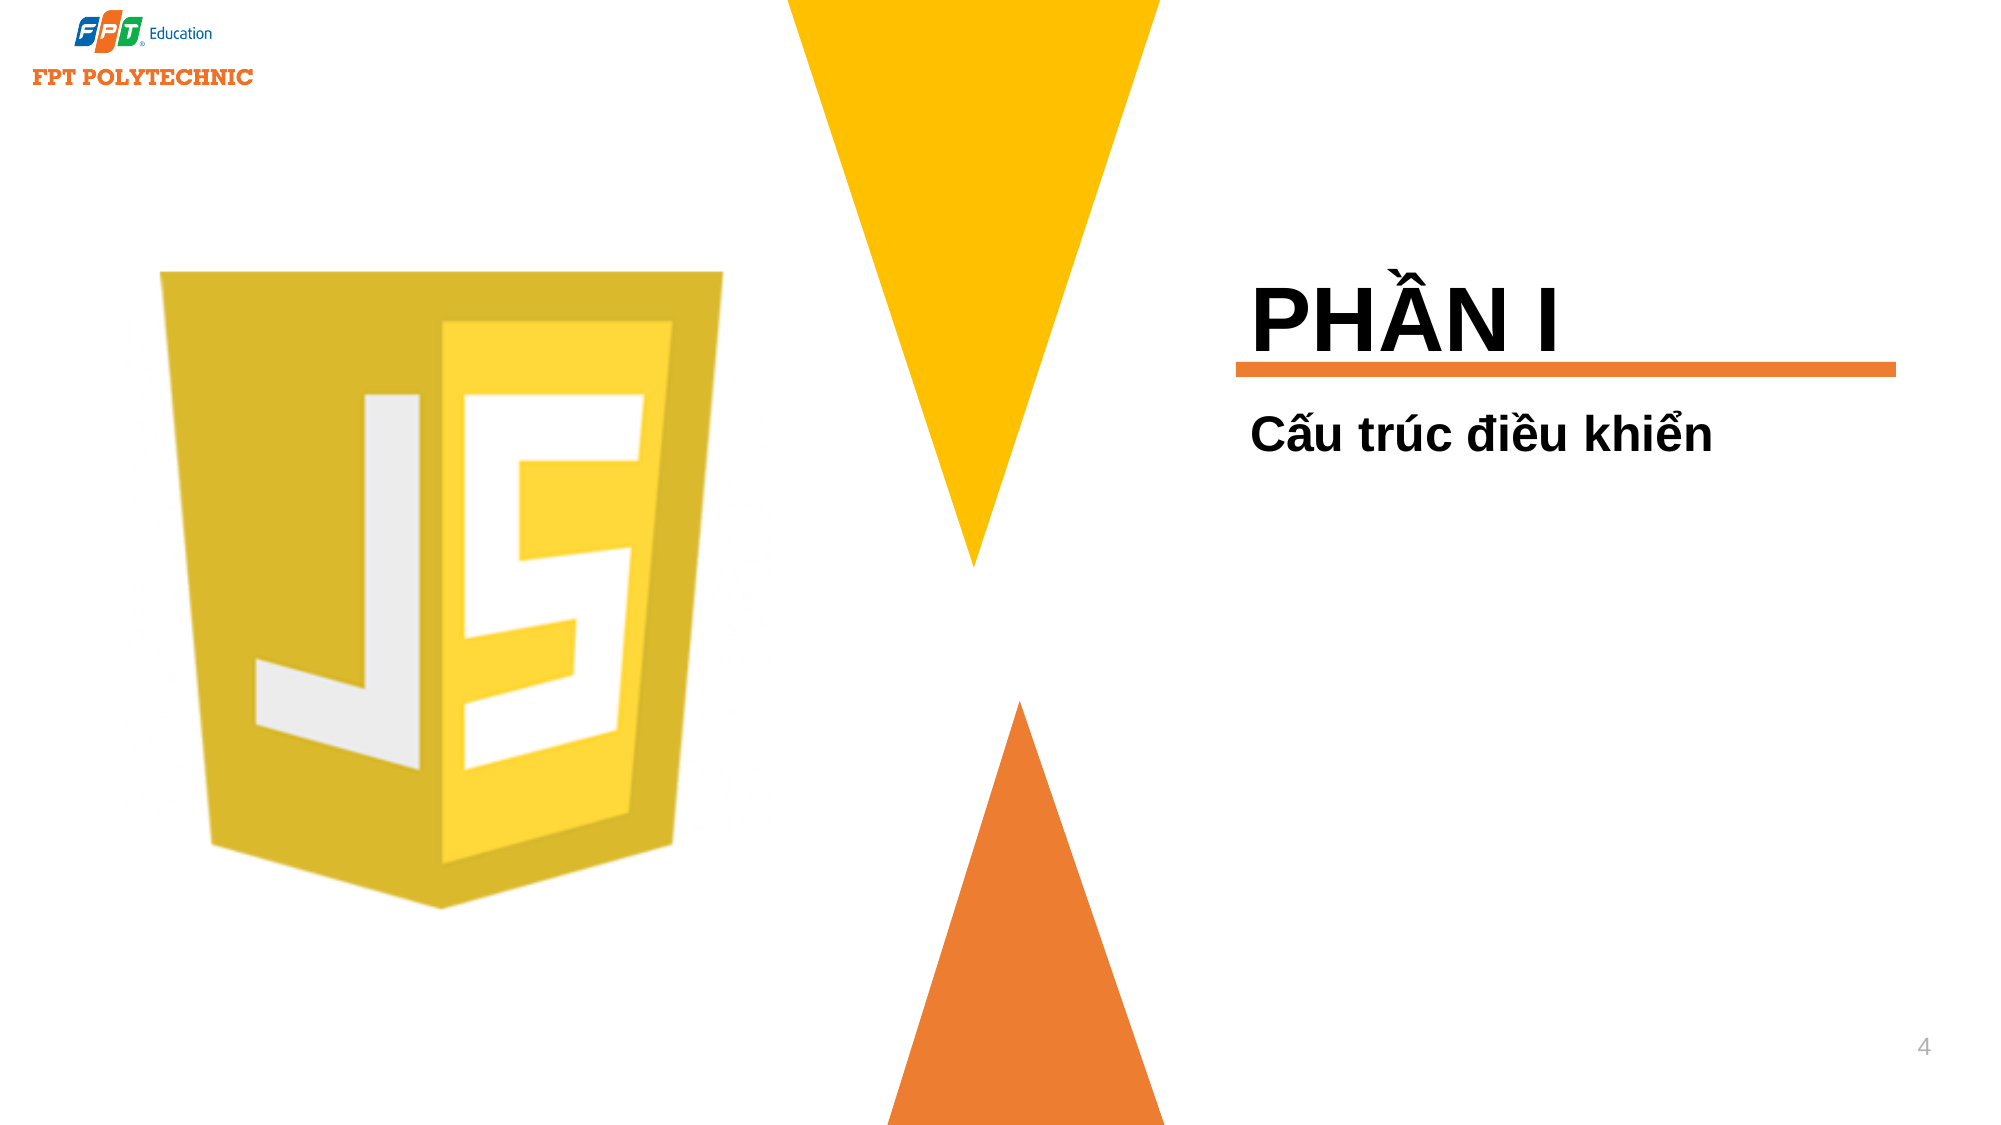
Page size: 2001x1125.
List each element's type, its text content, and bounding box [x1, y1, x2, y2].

list Cấu trúc điều khiển [1235, 400, 1896, 471]
list PHẦN I [1235, 263, 1896, 379]
picture [25, 0, 261, 103]
slide_number 4 [1496, 1015, 1947, 1075]
picture [76, 235, 811, 949]
